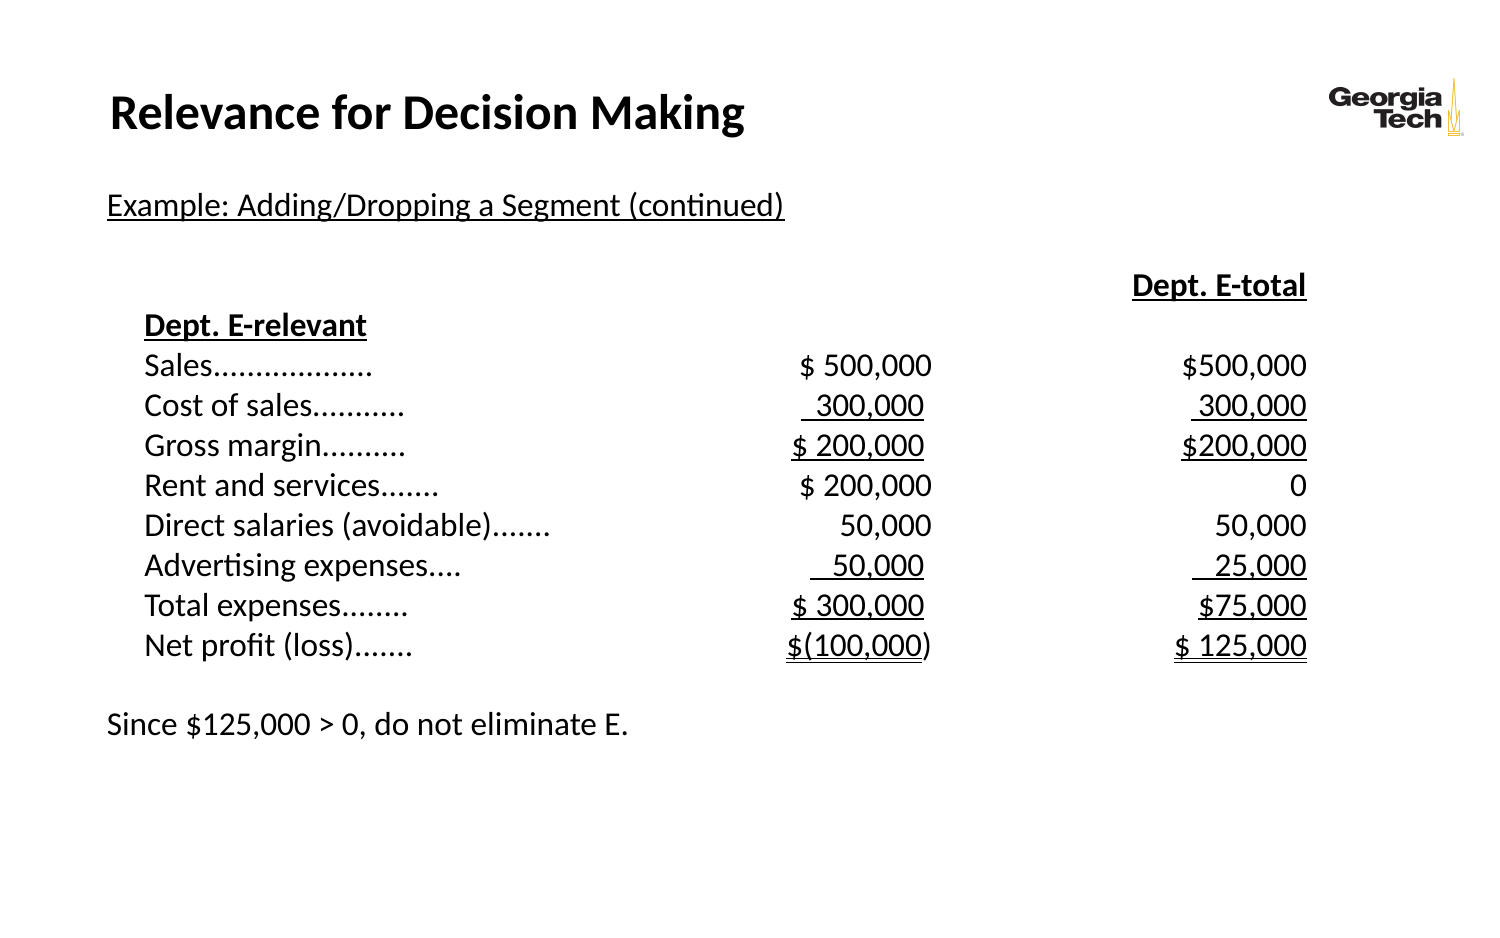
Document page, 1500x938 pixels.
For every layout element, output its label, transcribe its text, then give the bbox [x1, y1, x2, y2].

text_box Relevance for Decision Making [95, 72, 761, 148]
picture [1328, 78, 1465, 136]
text_box Example: Adding/Dropping a Segment (continued) Dept. E-total Dept. E-relevant Sales................... $ 500,000 $500,000 Cost of sales........... 300,000 300,000 Gross margin.......... $ 200,000 $200,000 Rent and services....... $ 200,000 0 Direct salaries (avoidable)....... 50,000 50,000 Advertising expenses.... 50,000 25,000 Total expenses........ $ 300,000 $75,000 Net profit (loss)....... $(100,000) $ 125,000 Since $125,000 > 0, do not eliminate E. [92, 176, 1445, 790]
